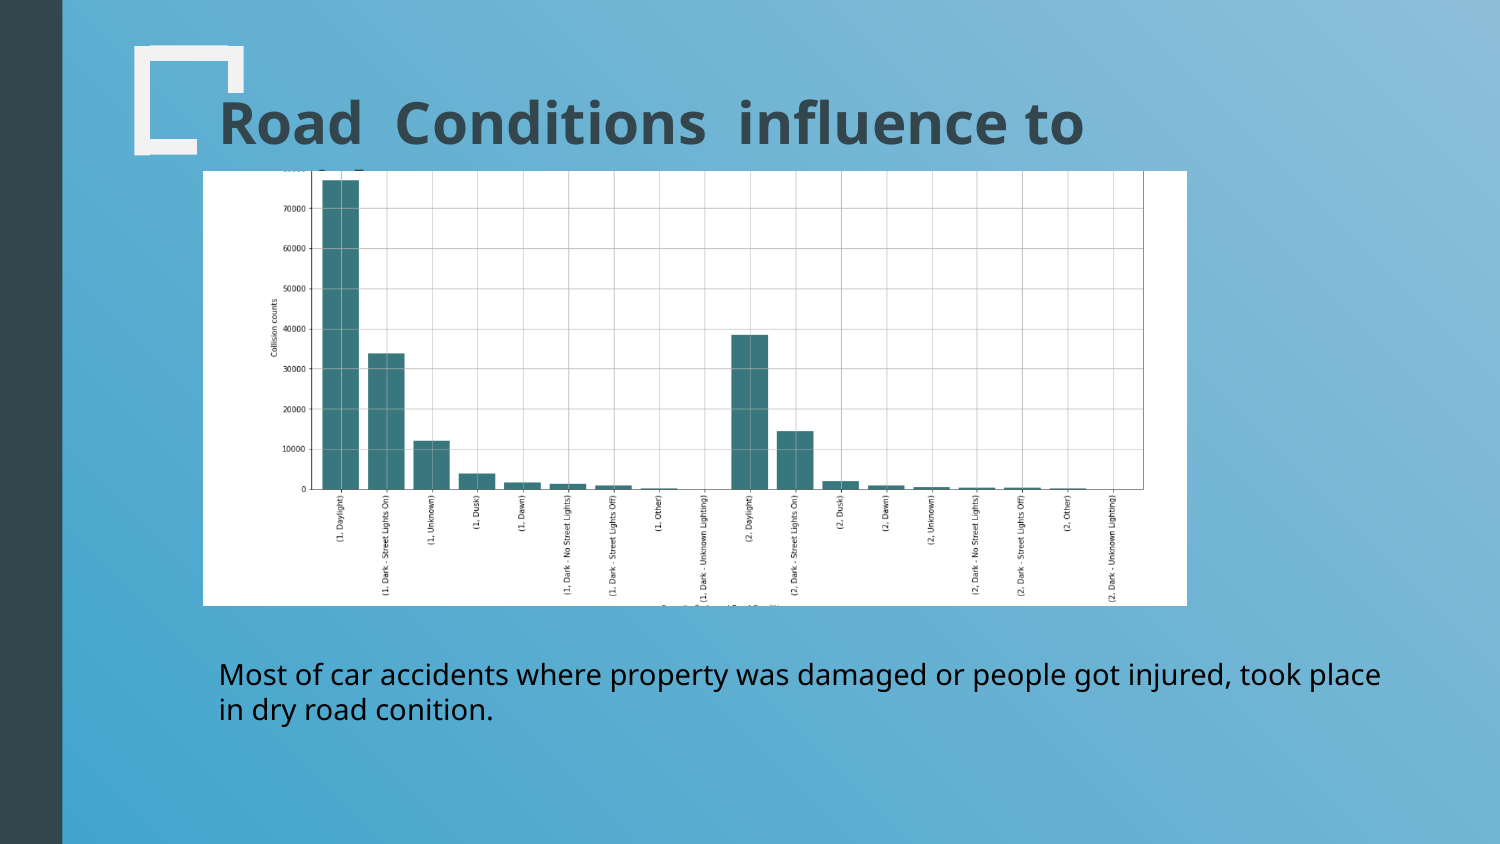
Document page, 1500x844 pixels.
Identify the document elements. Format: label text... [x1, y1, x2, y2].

title Road Conditions influence to accidents [203, 78, 1375, 172]
text_box Most of car accidents where property was damaged or people got injured, took place in dry road conition. [203, 648, 1423, 735]
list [202, 171, 1188, 607]
